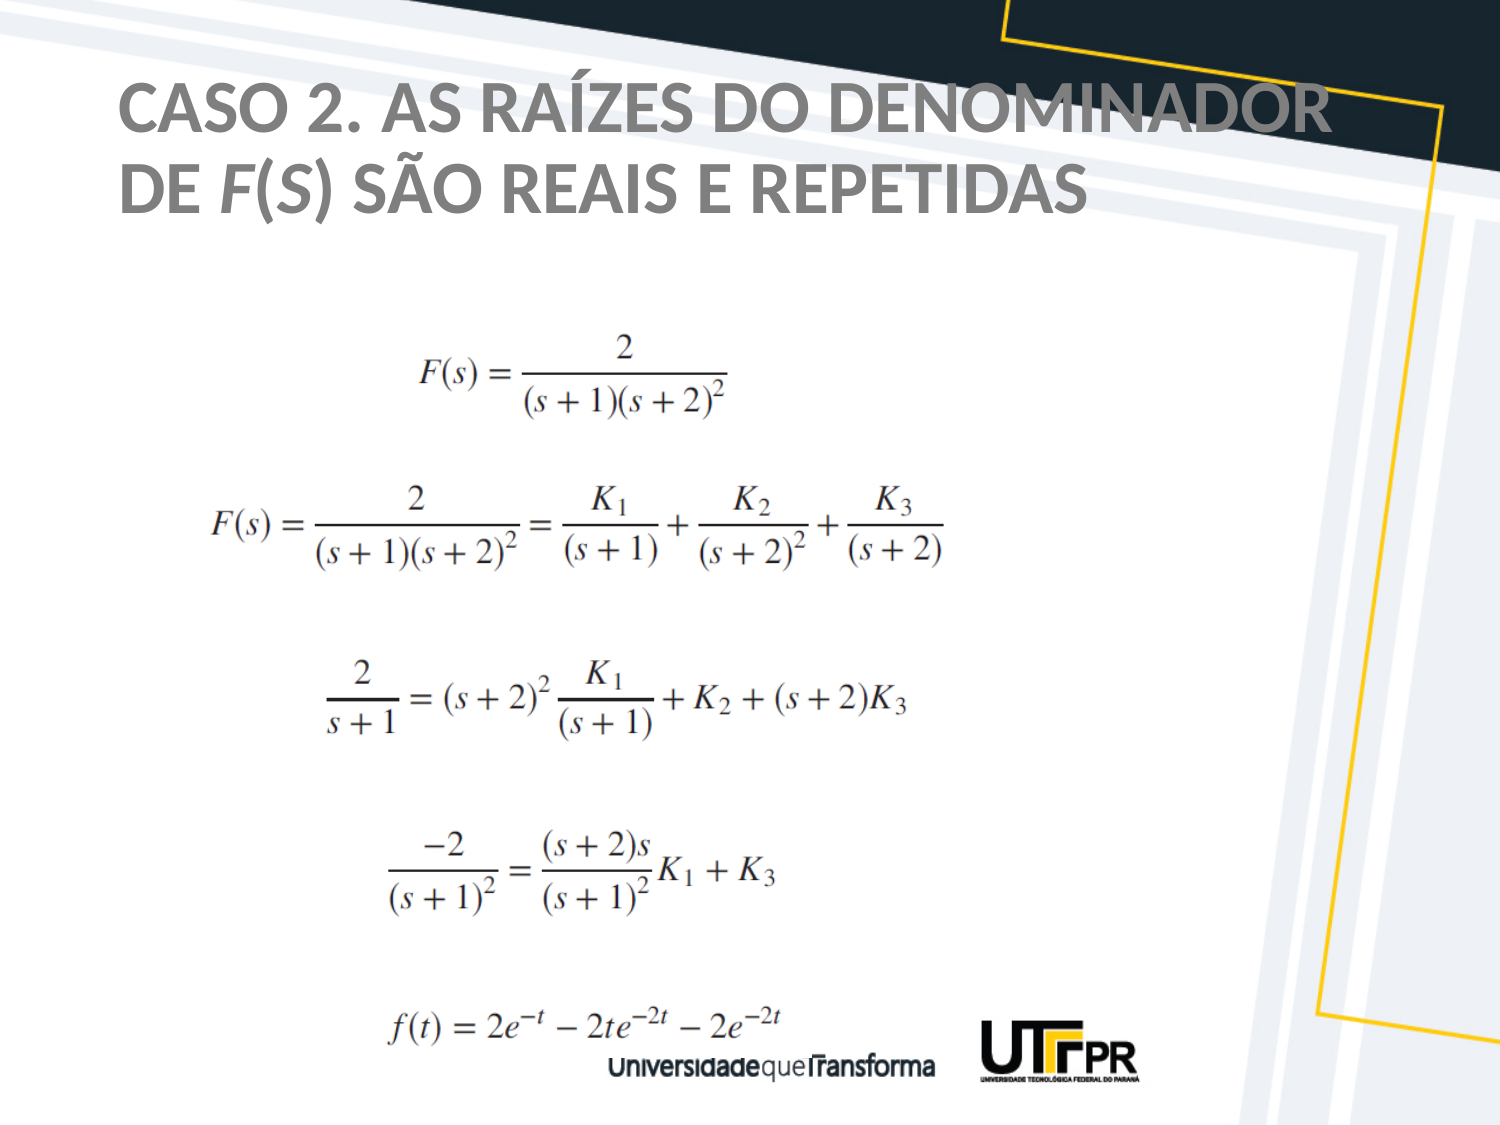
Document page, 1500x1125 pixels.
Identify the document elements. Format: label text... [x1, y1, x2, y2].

picture [0, 0, 1500, 1125]
title Caso 2. As Raízes do Denominador de F(s) São Reais e Repetidas [103, 59, 1397, 278]
